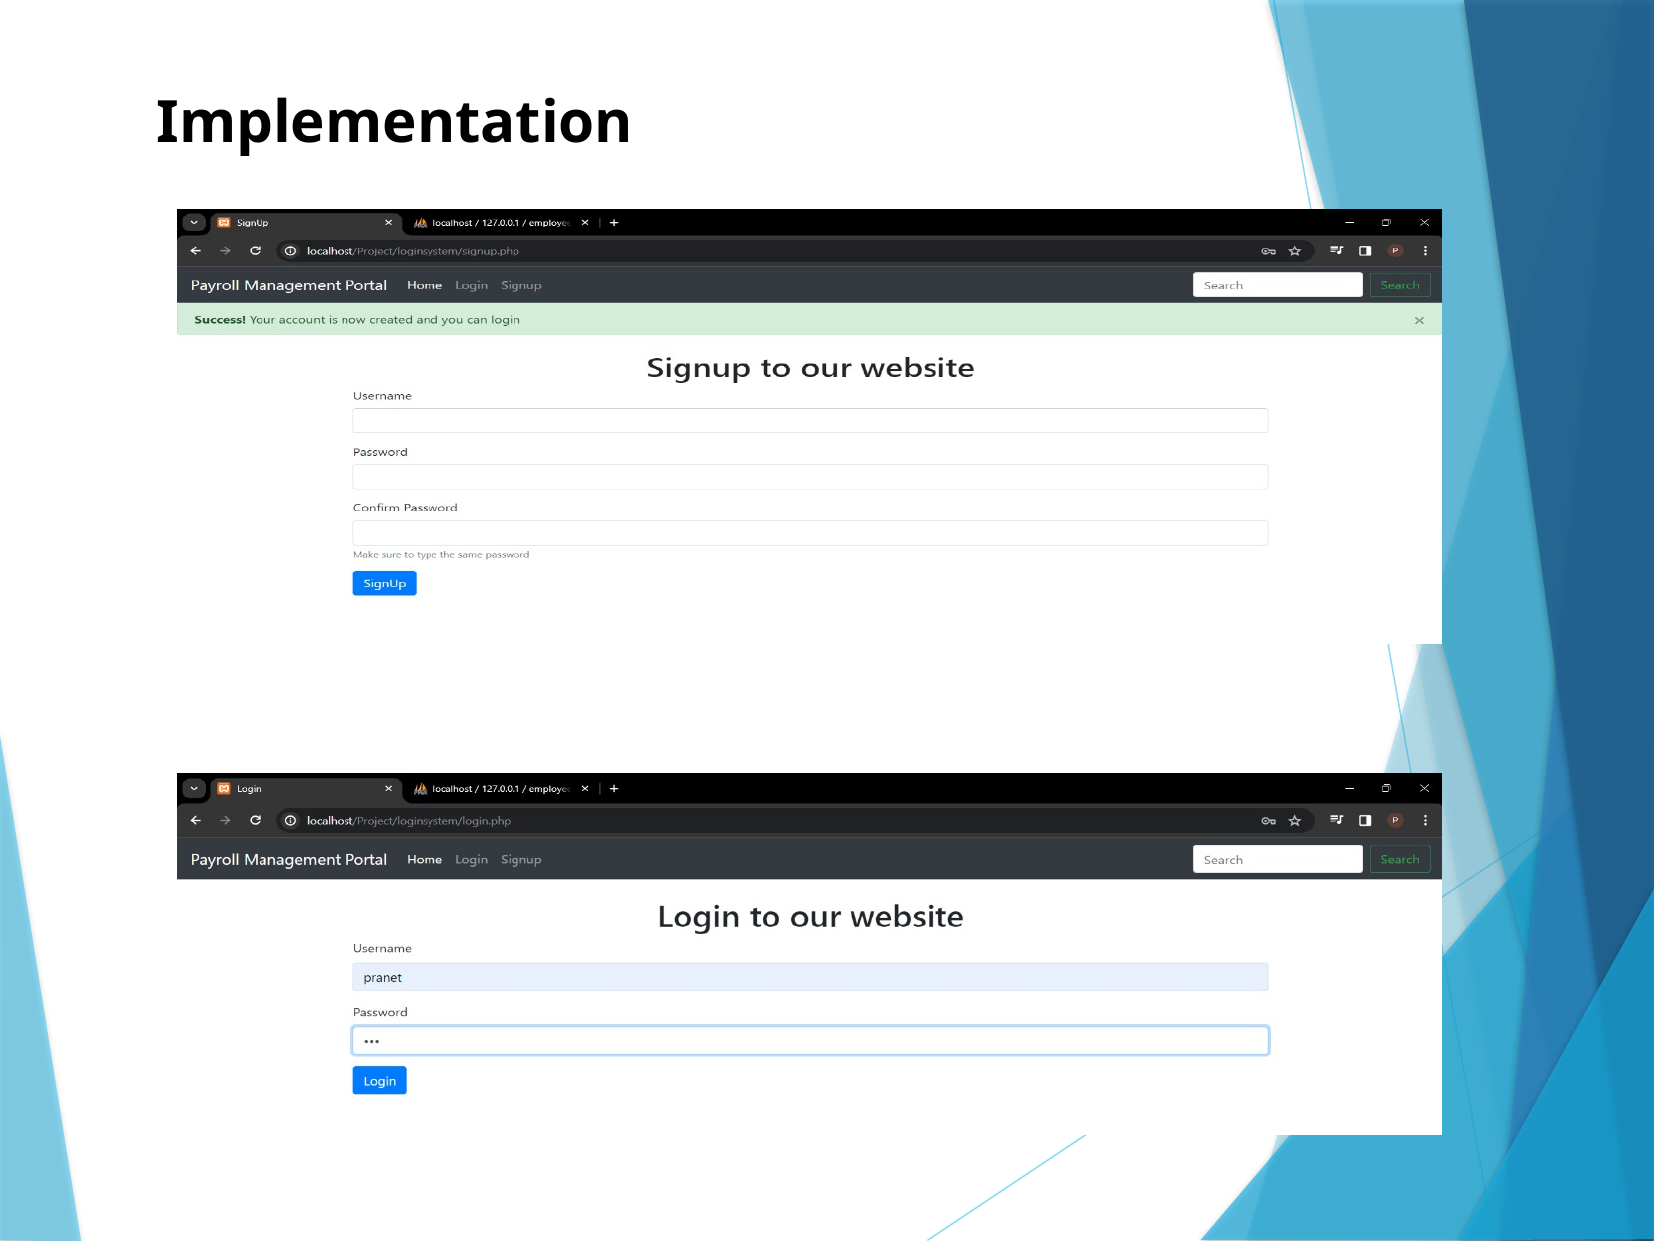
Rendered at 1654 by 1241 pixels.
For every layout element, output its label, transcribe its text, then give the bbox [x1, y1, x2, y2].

picture [176, 773, 1442, 1135]
text_box Implementation [141, 76, 934, 162]
picture [176, 208, 1442, 645]
